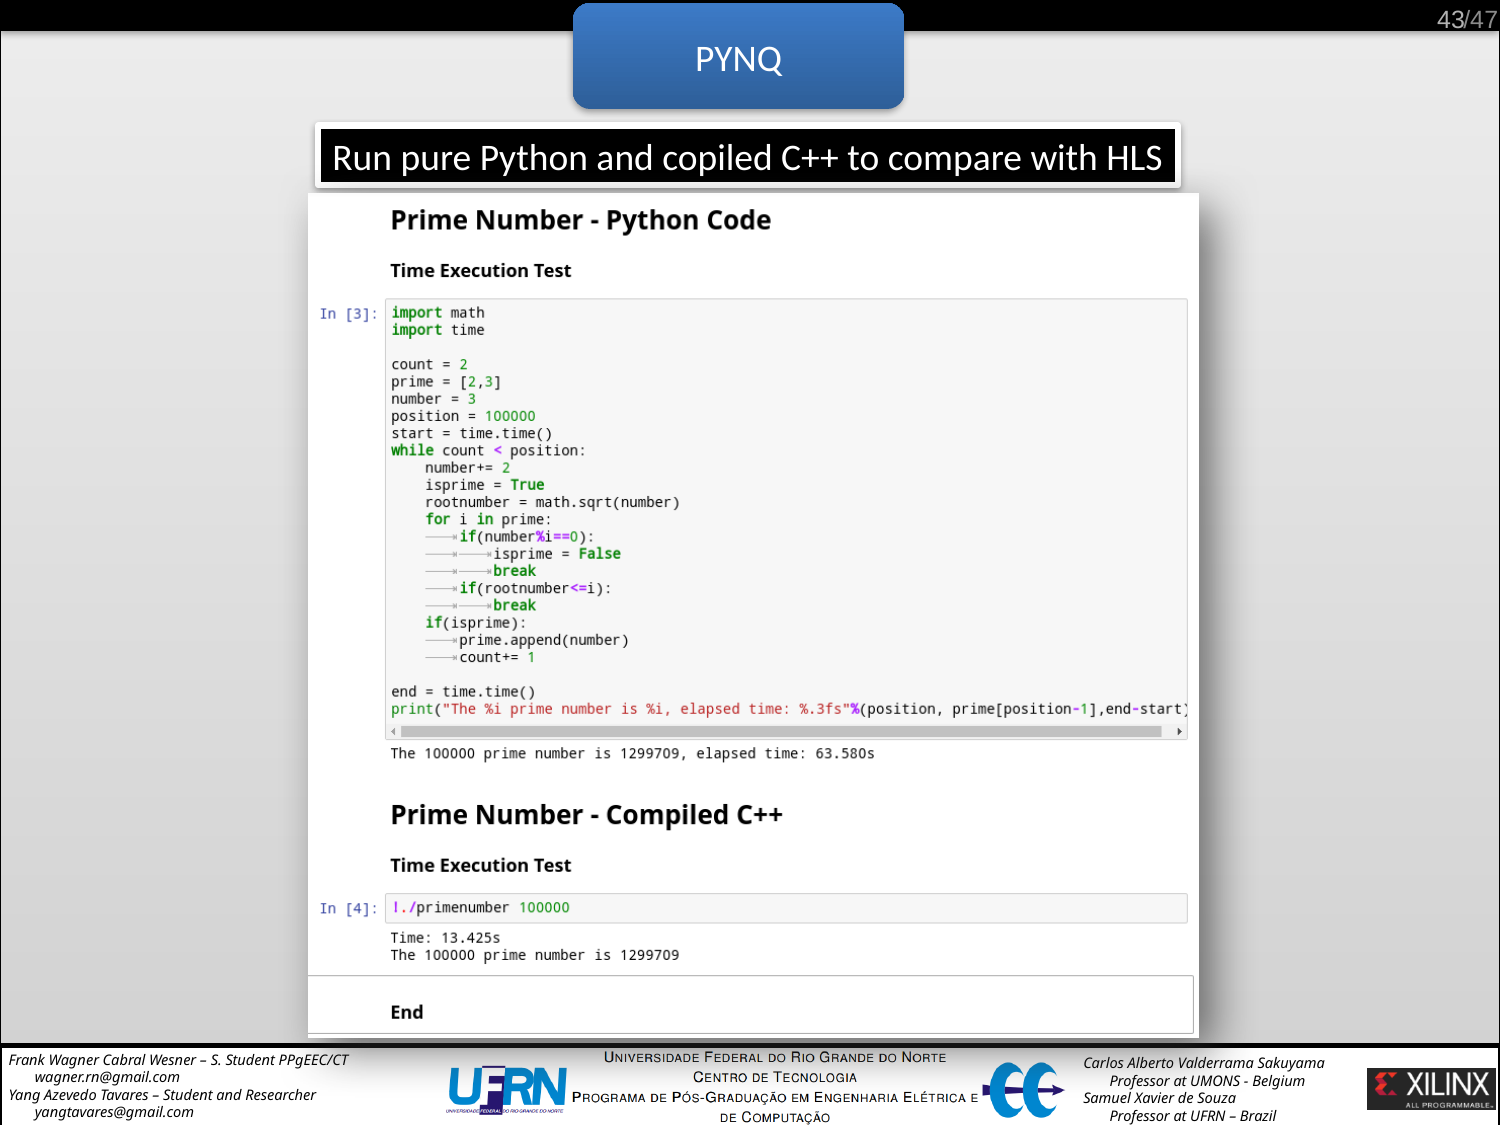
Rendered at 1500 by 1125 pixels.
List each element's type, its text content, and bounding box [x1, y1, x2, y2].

picture [307, 193, 1199, 1038]
slide_number 43 [1130, 0, 1480, 49]
text_box PYNQ [572, 2, 905, 110]
text_box [1074, 1042, 1425, 1103]
picture [1367, 1068, 1496, 1110]
picture [434, 1052, 1070, 1125]
text_box Run pure Python and copiled C++ to compare with HLS [315, 122, 1181, 186]
